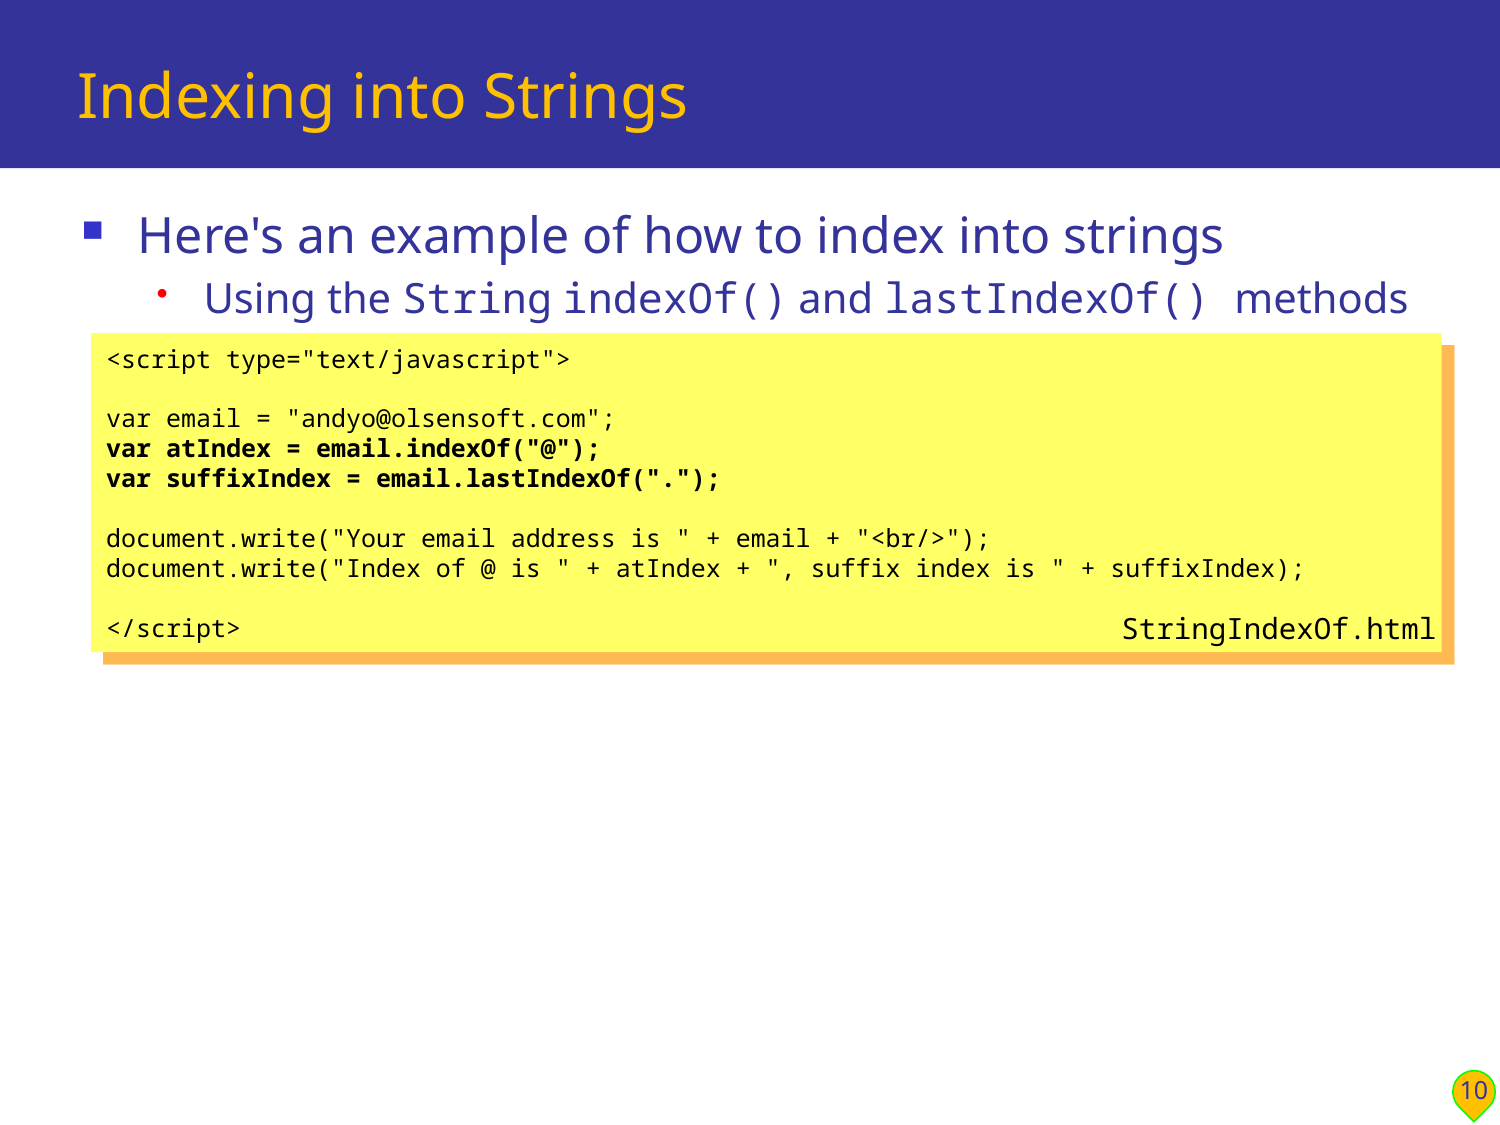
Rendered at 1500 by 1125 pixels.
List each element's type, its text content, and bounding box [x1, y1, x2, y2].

text_box <script type="text/javascript"> var email = "andyo@olsensoft.com"; var atIndex = email.indexOf("@"); var suffixIndex = email.lastIndexOf("."); document.write("Your email address is " + email + "<br/>"); document.write("Index of @ is " + atIndex + ", suffix index is " + suffixIndex); </script> [91, 333, 1442, 653]
list Here's an example of how to index into strings Using the String indexOf() and lastIndexOf() methods [66, 196, 1459, 1006]
footer 10 [1430, 1040, 1500, 1117]
title Indexing into Strings [62, 24, 1465, 139]
text_box StringIndexOf.html [1106, 602, 1452, 653]
